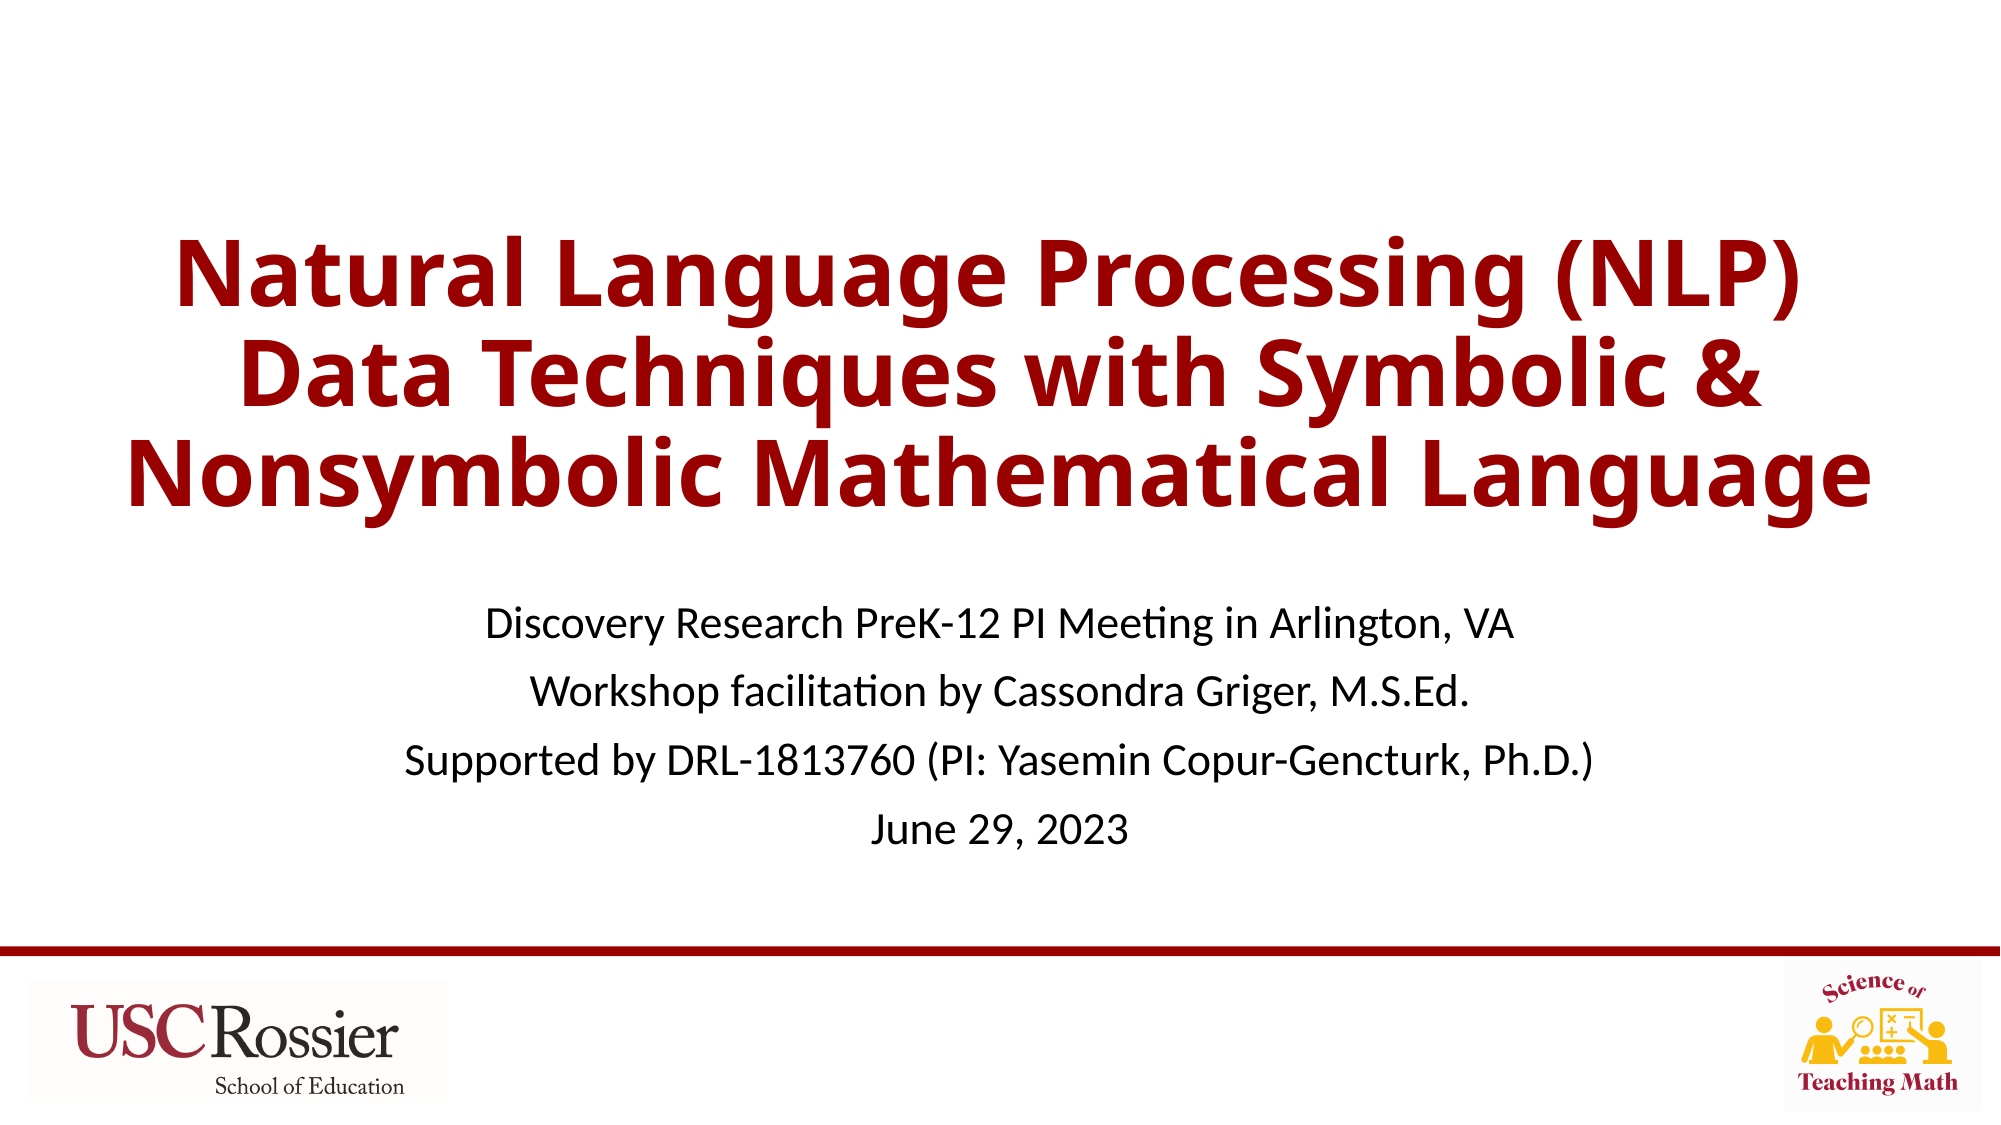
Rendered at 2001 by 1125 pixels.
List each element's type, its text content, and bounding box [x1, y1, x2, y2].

picture [1783, 959, 1983, 1111]
subtitle Discovery Research PreK-12 PI Meeting in Arlington, VA Workshop facilitation by Cassondra Griger, M.S.Ed. Supported by DRL-1813760 (PI: Yasemin Copur-Gencturk, Ph.D.) June 29, 2023 [249, 590, 1750, 863]
picture [26, 979, 449, 1103]
title Natural Language Processing (NLP) Data Techniques with Symbolic & Nonsymbolic Mathematical Language [76, 142, 1924, 535]
